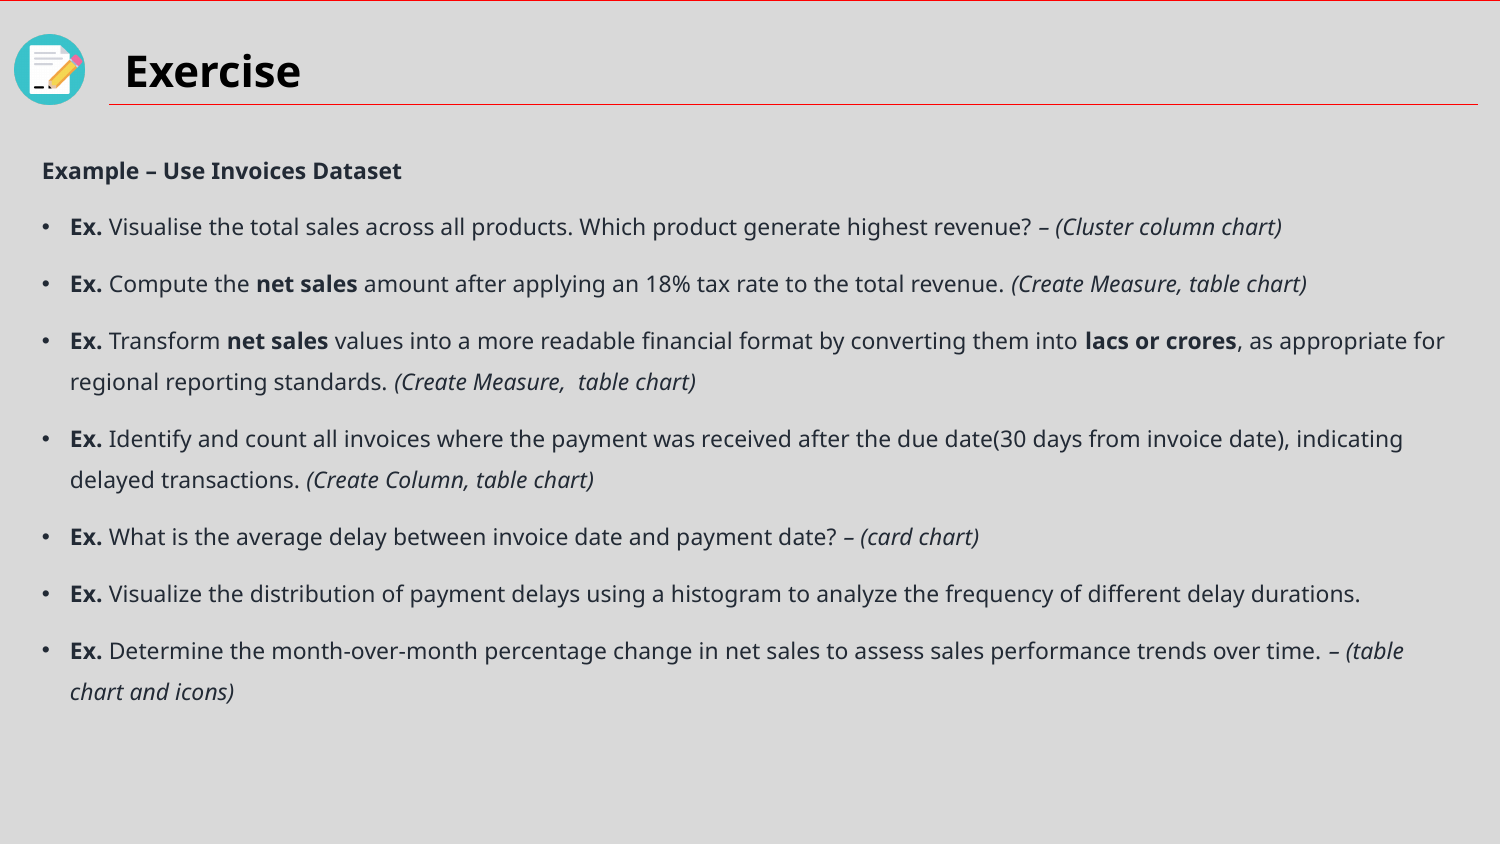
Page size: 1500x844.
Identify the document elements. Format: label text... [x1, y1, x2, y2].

picture [14, 34, 85, 105]
list Example – Use Invoices Dataset Ex. Visualise the total sales across all products. Which product generate highest revenue? – (Cluster column chart) Ex. Compute the net sales amount after applying an 18% tax rate to the total revenue. (Create Measure, table chart) Ex. Transform net sales values into a more readable financial format by converting them into lacs or crores, as appropriate for regional reporting standards. (Create Measure, table chart) Ex. Identify and count all invoices where the payment was received after the due date(30 days from invoice date), indicating delayed transactions. (Create Column, table chart) Ex. What is the average delay between invoice date and payment date? – (card chart) Ex. Visualize the distribution of payment delays using a histogram to analyze the frequency of different delay durations. Ex. Determine the month-over-month percentage change in net sales to assess sales performance trends over time. – (table chart and icons) [27, 135, 1478, 833]
